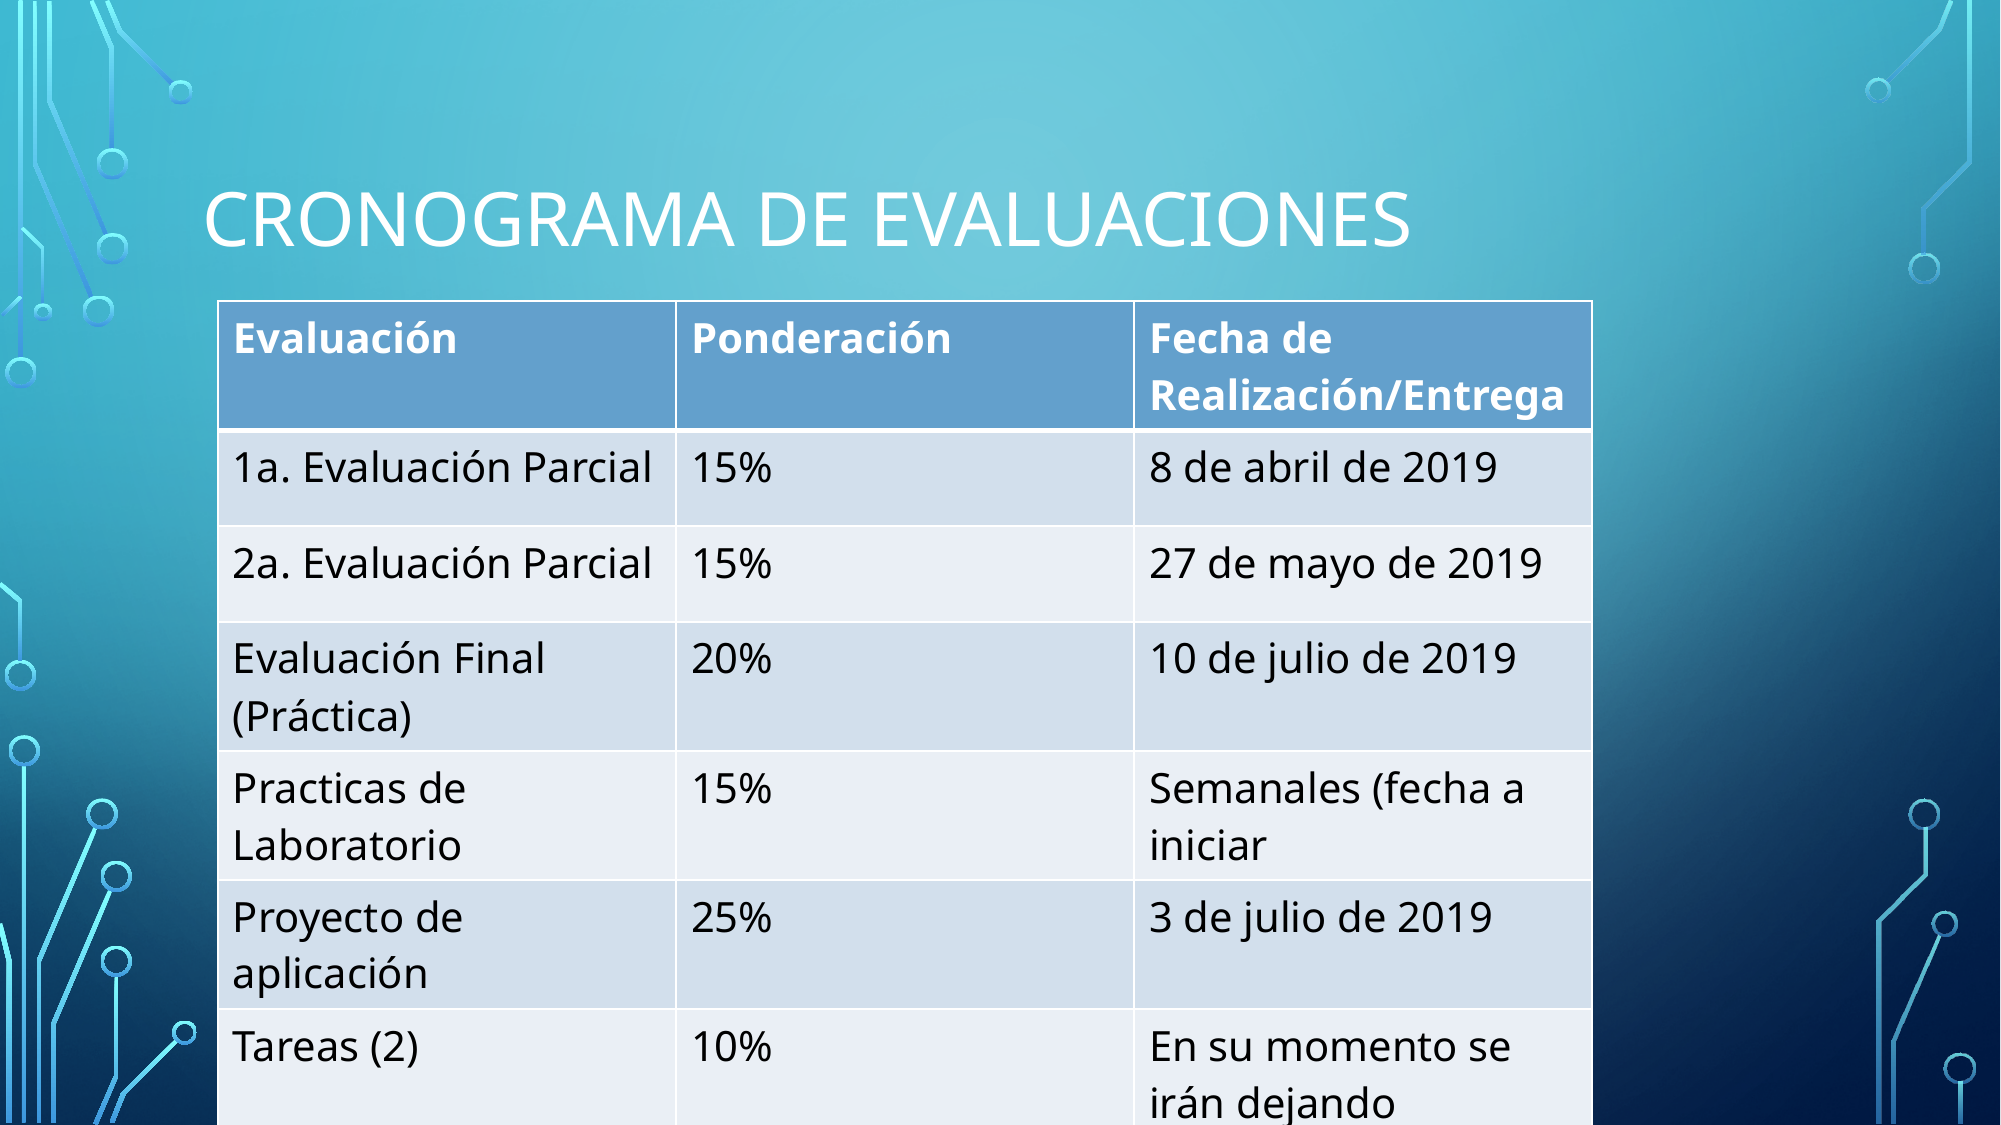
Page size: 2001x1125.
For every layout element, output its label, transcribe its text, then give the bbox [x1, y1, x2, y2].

table_cell 8 de abril de 2019 [1135, 433, 1591, 525]
table_cell 1a. Evaluación Parcial [219, 433, 675, 525]
table_cell 25% [677, 881, 1133, 1008]
table_cell Semanales (fecha a iniciar [1135, 752, 1591, 879]
table_header Evaluación [219, 302, 675, 428]
table_cell 20% [677, 623, 1133, 750]
table_cell 2a. Evaluación Parcial [219, 527, 675, 621]
table_cell Evaluación Final (Práctica) [219, 623, 675, 750]
title Cronograma de evaluaciones [187, 101, 1813, 344]
table_cell 10 de julio de 2019 [1135, 623, 1591, 750]
table_cell 3 de julio de 2019 [1135, 881, 1591, 1008]
table_cell Proyecto de aplicación [219, 881, 675, 1008]
table_cell 27 de mayo de 2019 [1135, 527, 1591, 621]
table_cell Practicas de Laboratorio [219, 752, 675, 879]
table_cell 15% [677, 527, 1133, 621]
table_cell 10% [677, 1010, 1133, 1125]
table_header Fecha de Realización/Entrega [1135, 302, 1591, 428]
table_header Ponderación [677, 302, 1133, 428]
table_cell En su momento se irán dejando [1135, 1010, 1591, 1125]
table_cell Tareas (2) [219, 1010, 675, 1125]
table_cell 15% [677, 433, 1133, 525]
table_cell 15% [677, 752, 1133, 879]
